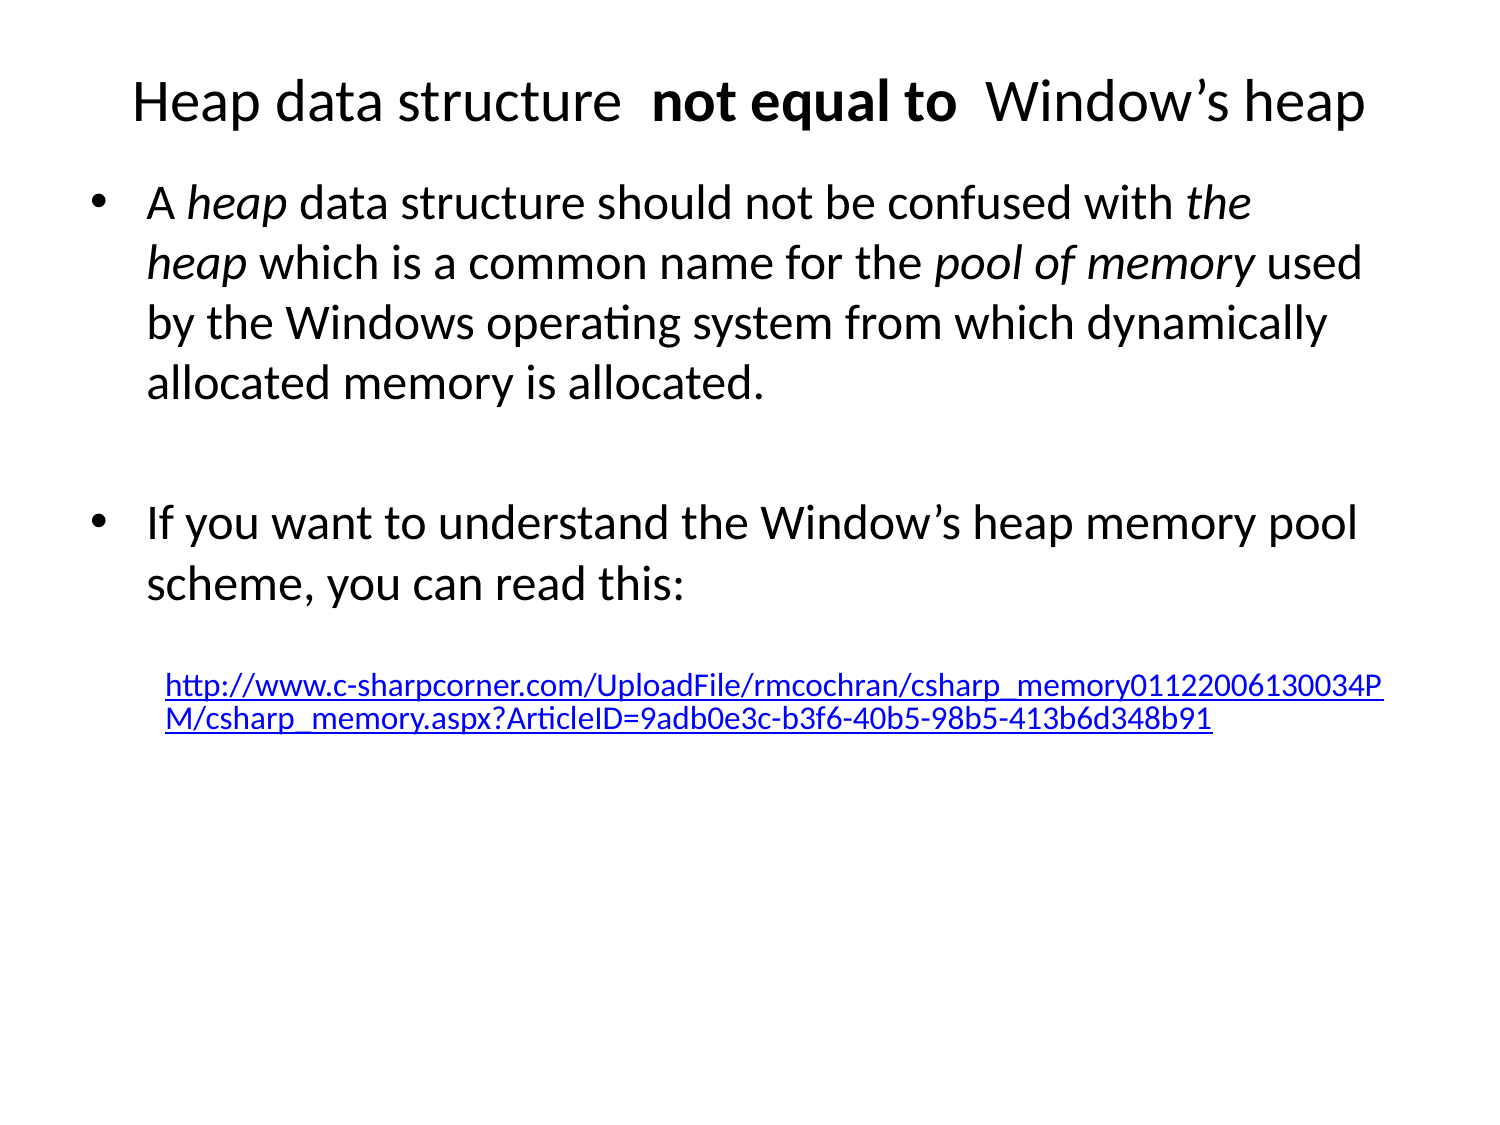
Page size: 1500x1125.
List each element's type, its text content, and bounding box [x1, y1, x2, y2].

title Heap data structure not equal to Window’s heap [75, 45, 1425, 150]
list A heap data structure should not be confused with the heap which is a common name for the pool of memory used by the Windows operating system from which dynamically allocated memory is allocated. If you want to understand the Window’s heap memory pool scheme, you can read this: http://www.c-sharpcorner.com/UploadFile/rmcochran/csharp_memory01122006130034PM/csharp_memory.aspx?ArticleID=9adb0e3c-b3f6-40b5-98b5-413b6d348b91 [75, 162, 1425, 1063]
